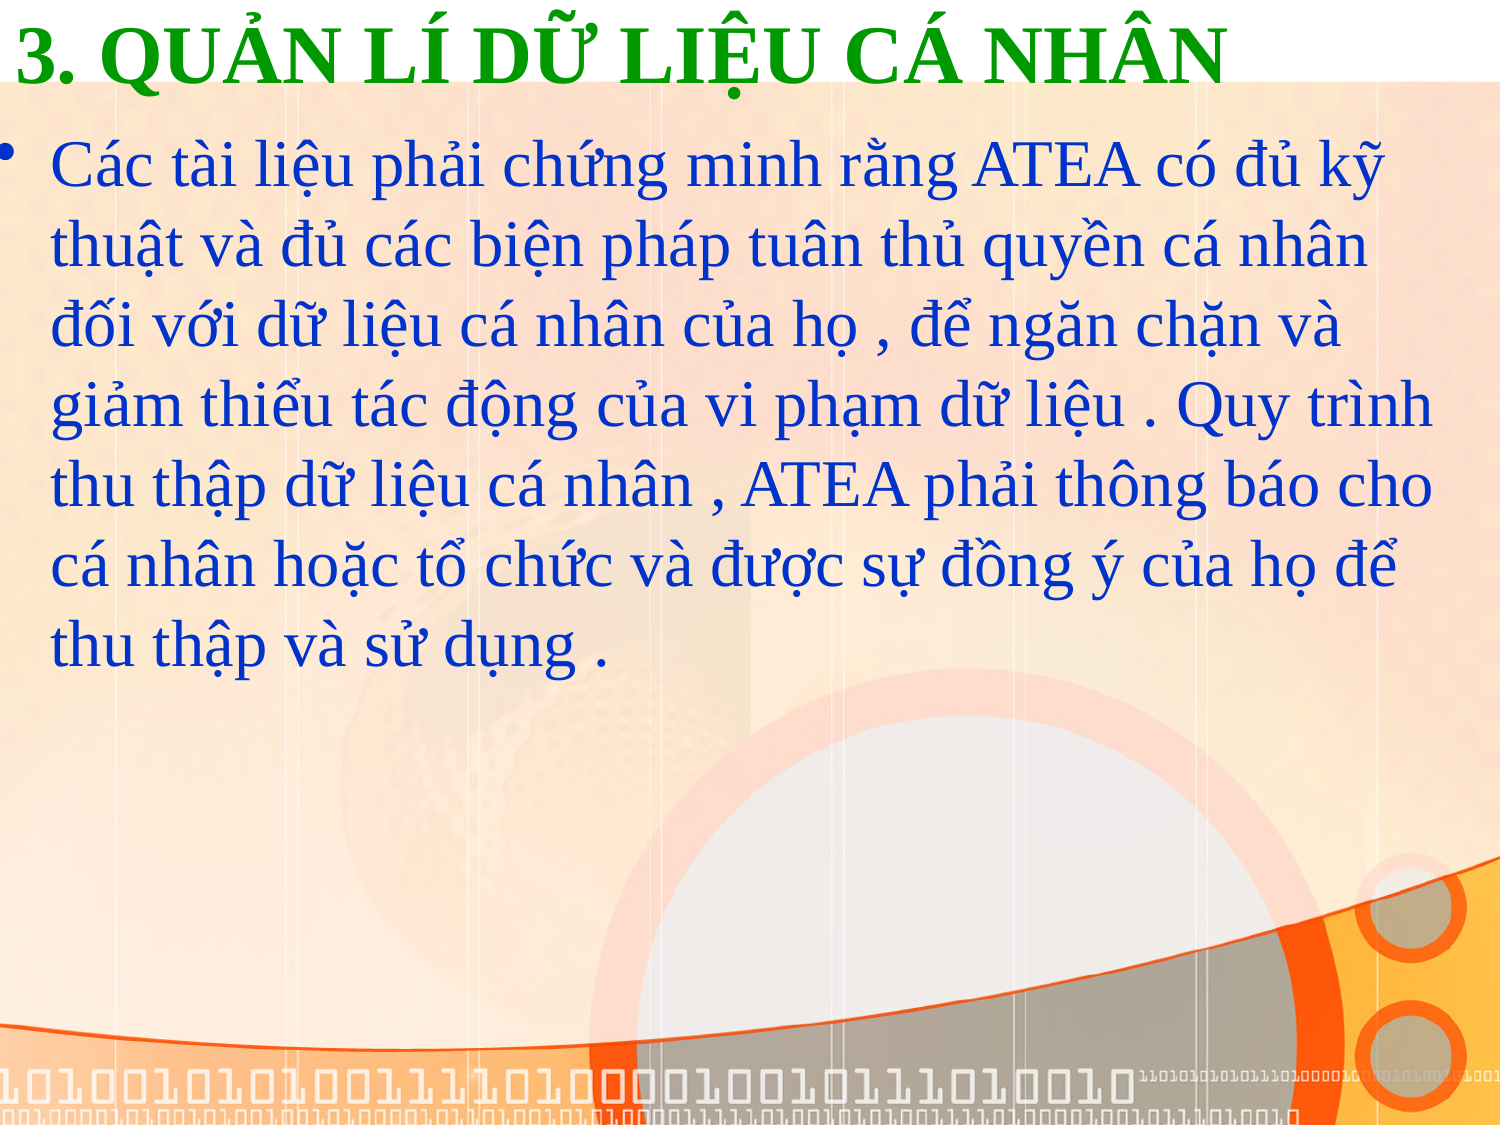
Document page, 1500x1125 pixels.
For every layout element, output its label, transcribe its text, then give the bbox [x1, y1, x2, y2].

title 3. QUẢN LÍ DỮ LIỆU CÁ NHÂN [0, 0, 1500, 138]
list Các tài liệu phải chứng minh rằng ATEA có đủ kỹ thuật và đủ các biện pháp tuân thủ quyền cá nhân đối với dữ liệu cá nhân của họ , để ngăn chặn và giảm thiểu tác động của vi phạm dữ liệu . Quy trình thu thập dữ liệu cá nhân , ATEA phải thông báo cho cá nhân hoặc tổ chức và được sự đồng ý của họ để thu thập và sử dụng . [0, 112, 1480, 963]
picture [0, 138, 1500, 1125]
